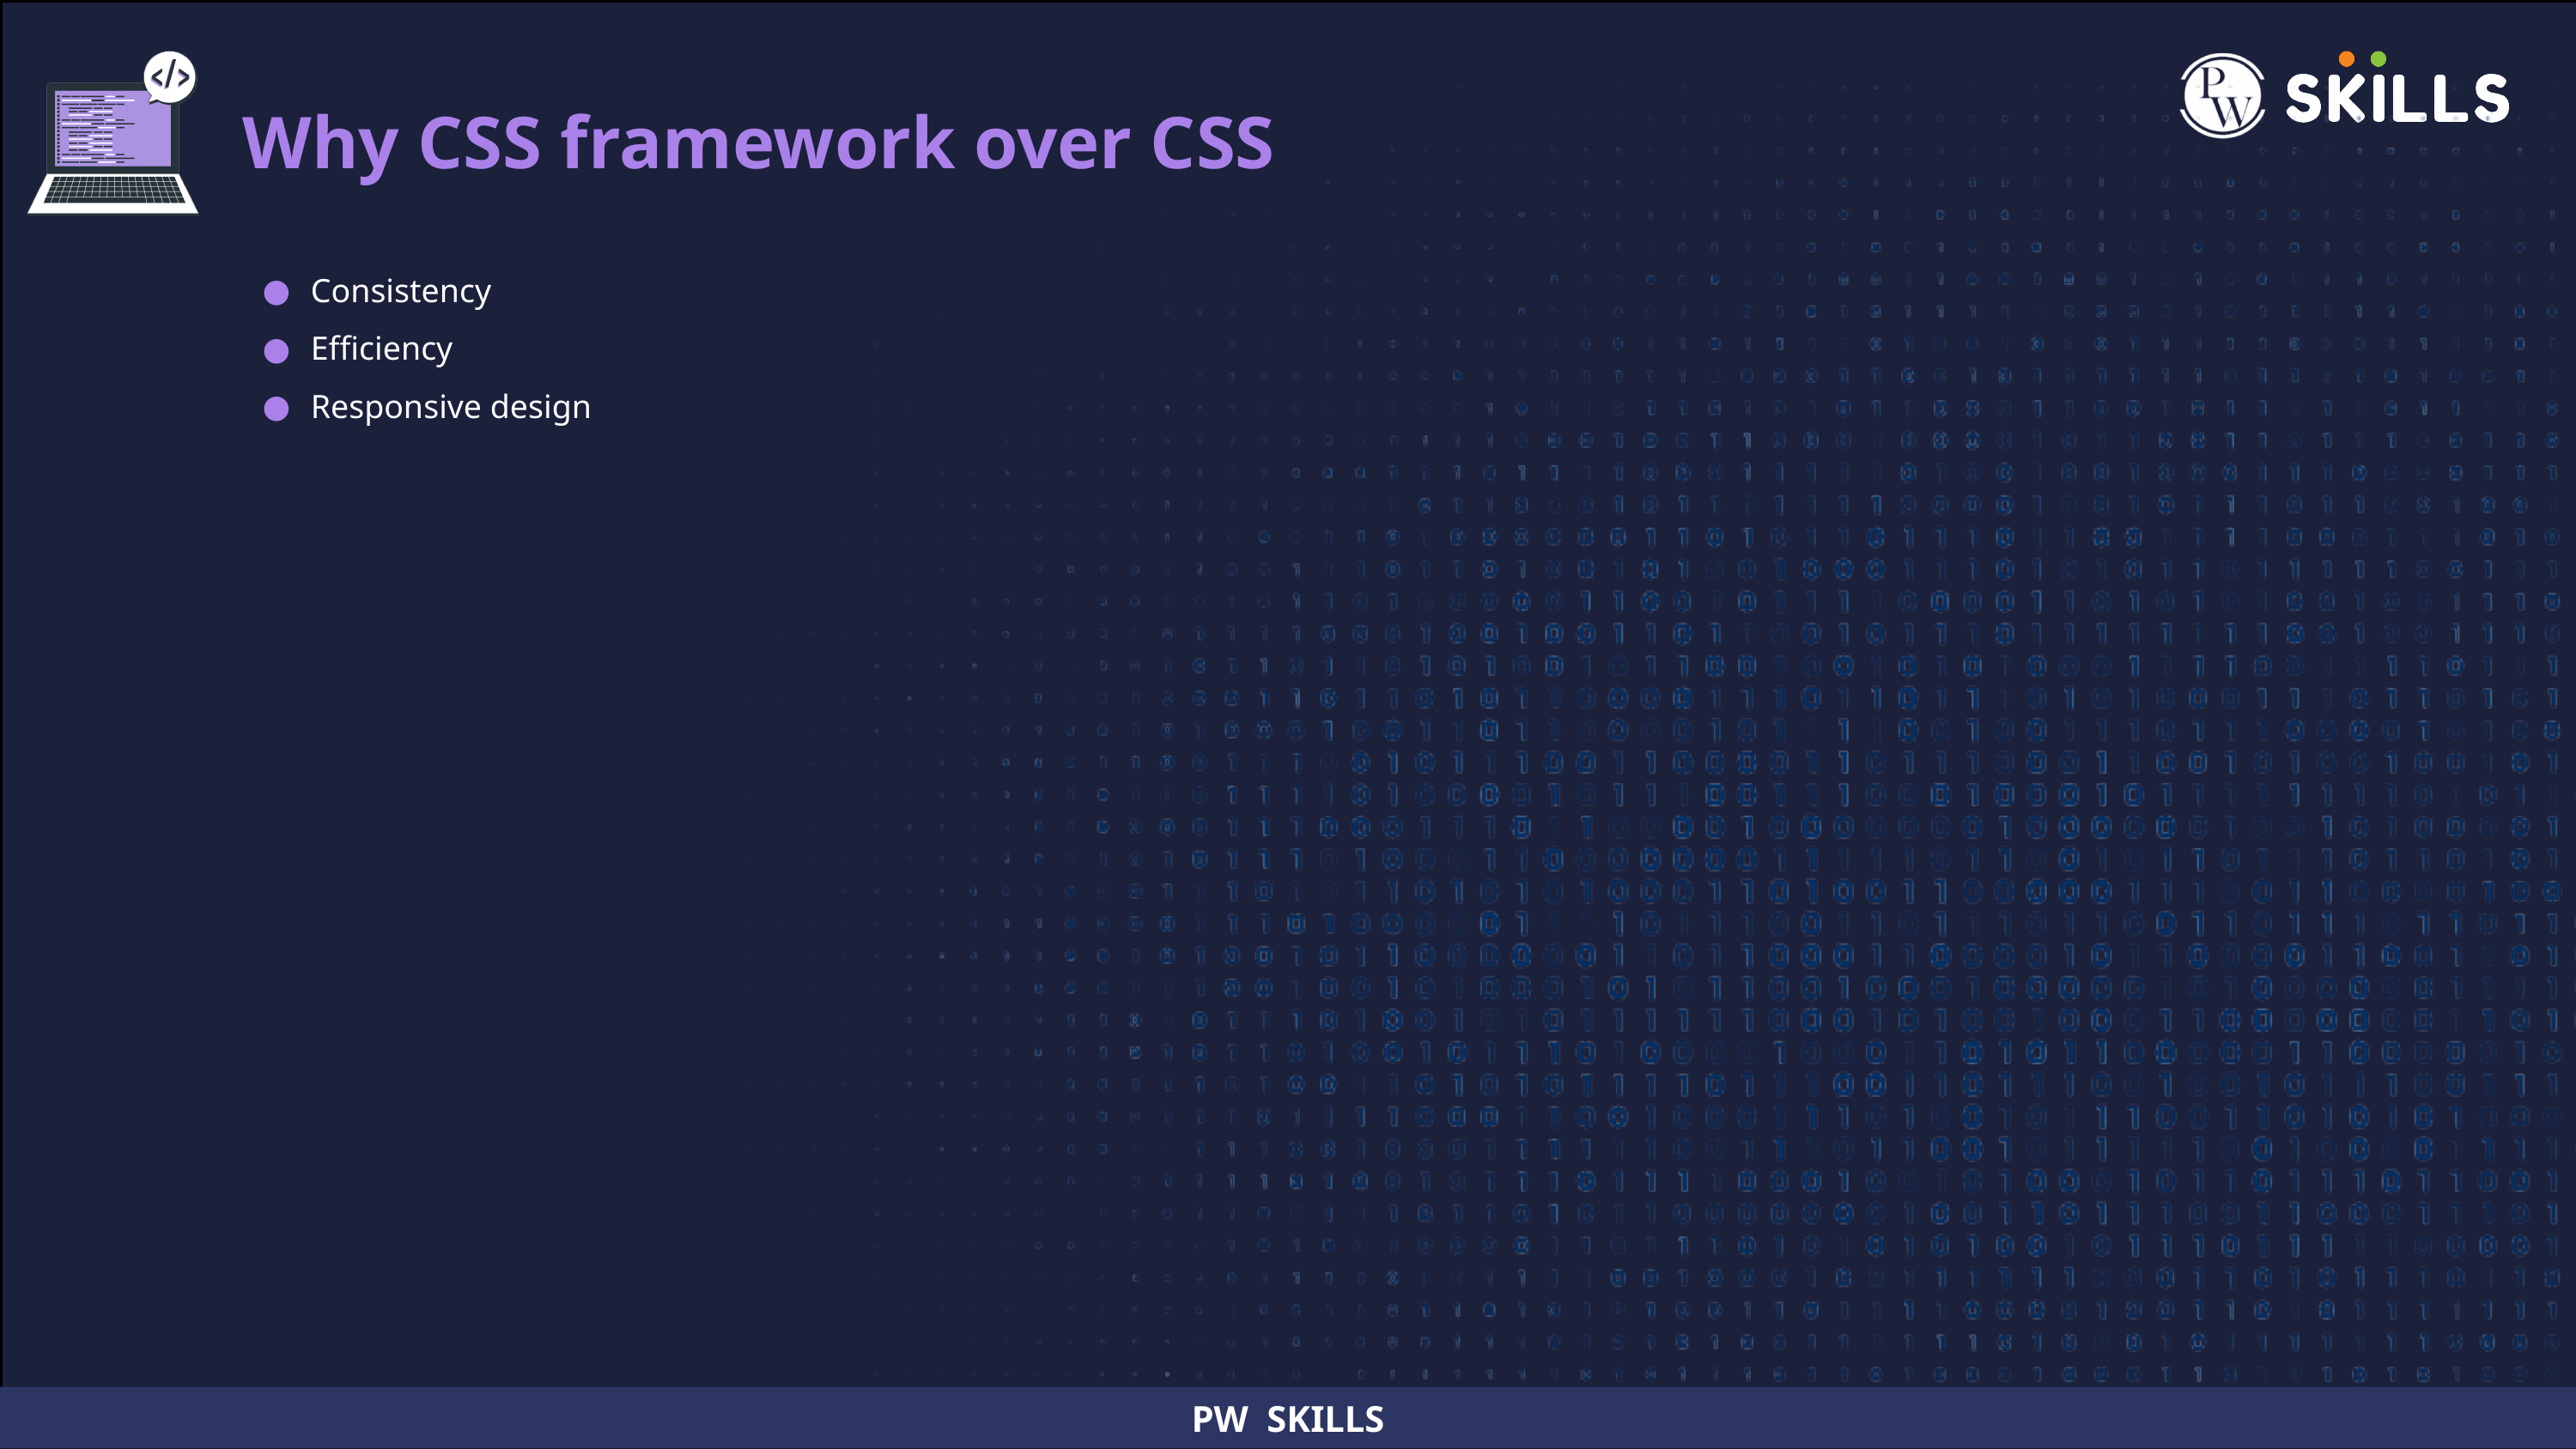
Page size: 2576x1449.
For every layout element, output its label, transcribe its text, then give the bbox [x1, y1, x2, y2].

text_box Consistency Efficiency Responsive design [233, 238, 1590, 438]
picture [27, 51, 199, 217]
text_box Why CSS framework over CSS [242, 97, 2192, 184]
picture [716, 0, 2576, 1385]
